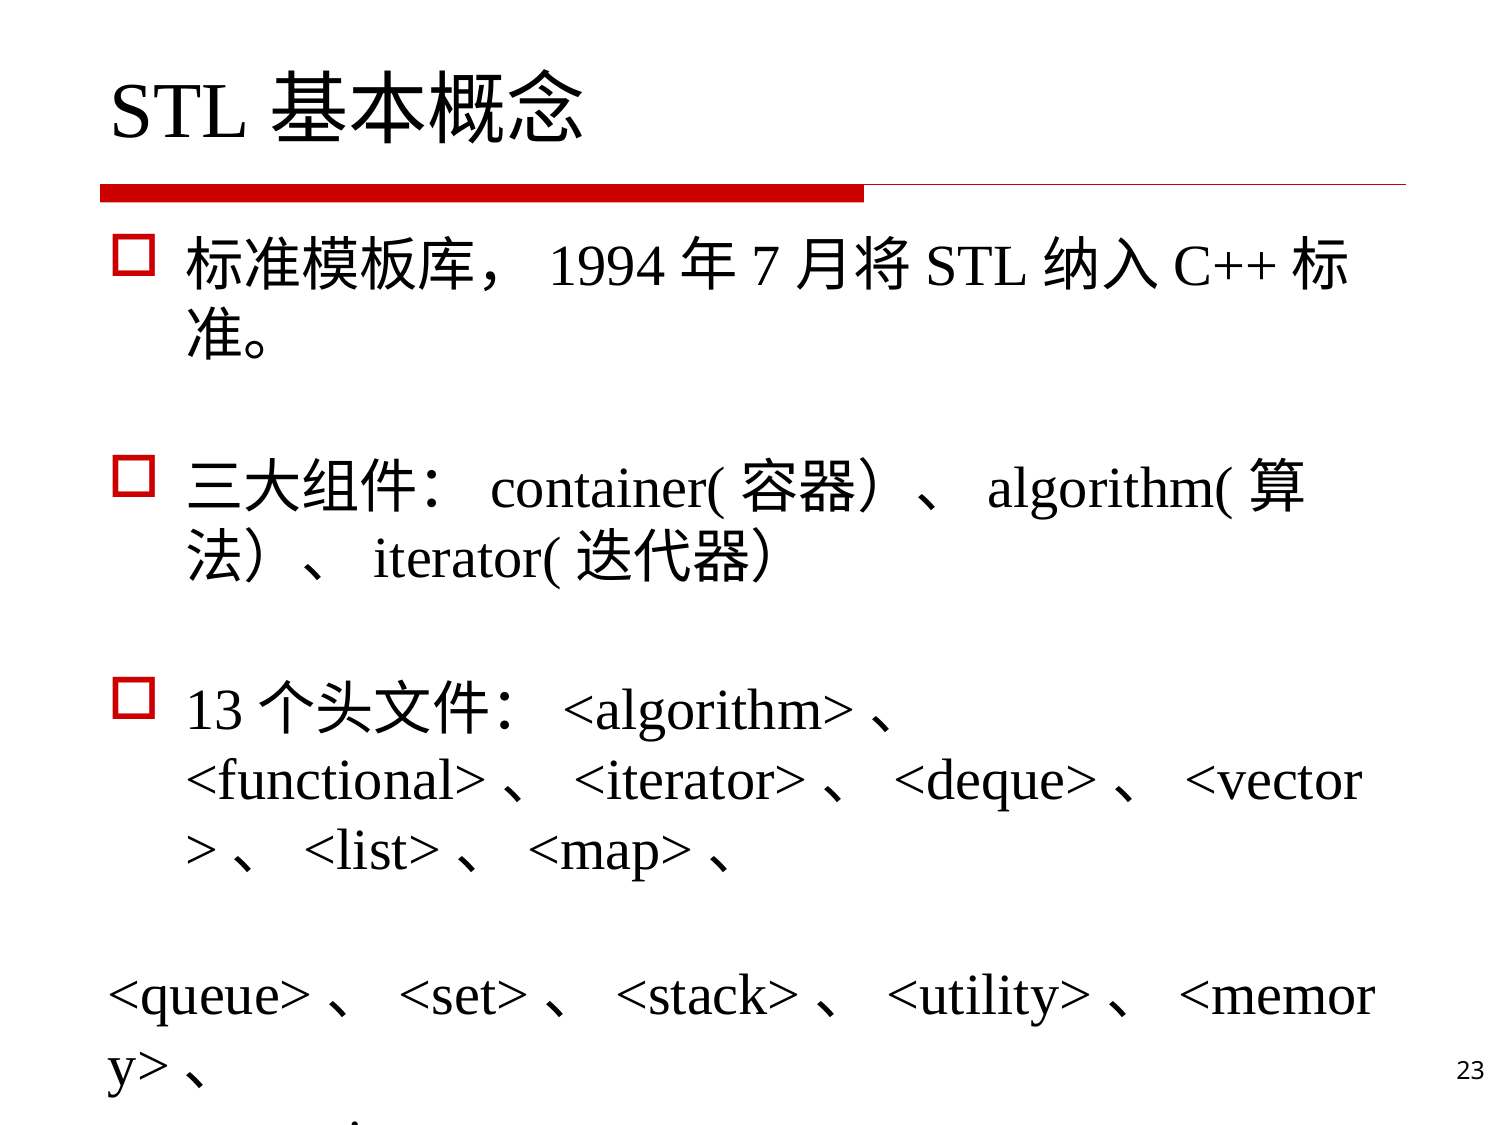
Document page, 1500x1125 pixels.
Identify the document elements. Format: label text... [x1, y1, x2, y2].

footer 23 [1179, 1046, 1500, 1125]
title STL基本概念 [94, 50, 1407, 161]
list 标准模板库，1994年7月将STL纳入C++标准。 三大组件：container(容器）、algorithm(算法）、iterator(迭代器） 13个头文件：<algorithm>、 <functional>、<iterator>、<deque>、<vector>、<list>、<map>、 <queue>、<set>、<stack>、<utility>、<memory>、 <numeric>、<queue> [92, 220, 1406, 1035]
